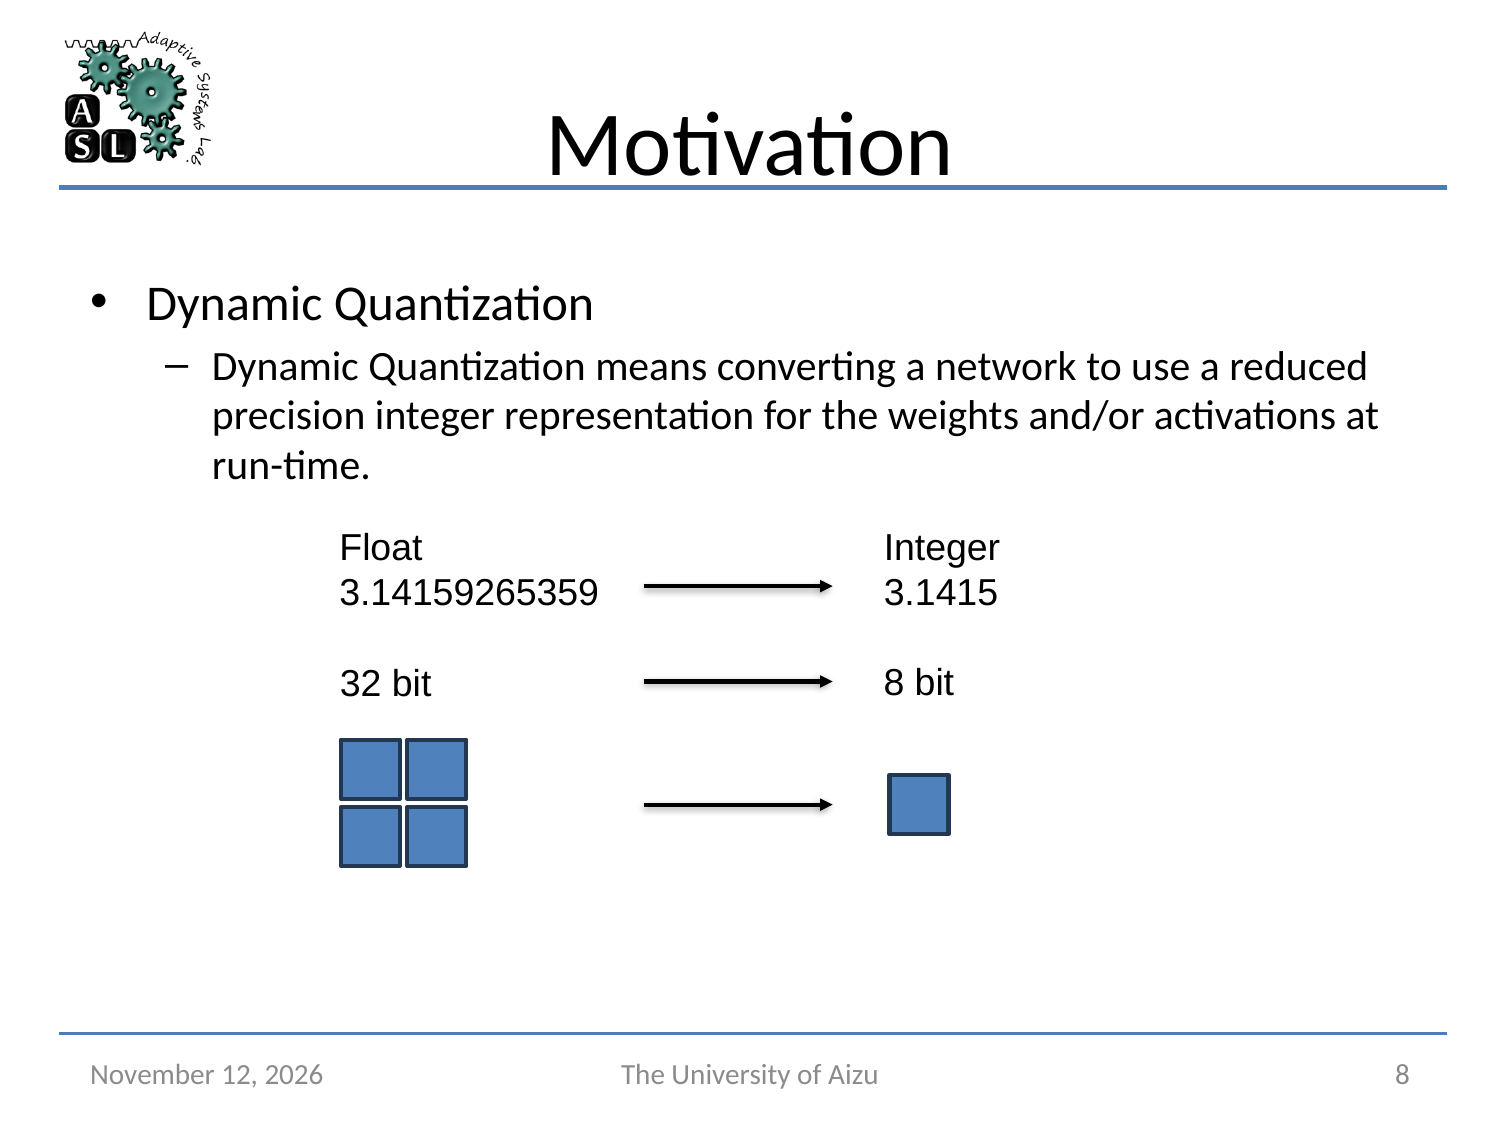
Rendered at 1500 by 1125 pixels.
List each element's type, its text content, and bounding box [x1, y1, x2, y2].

text_box [339, 805, 402, 868]
slide_number 8 [1074, 1042, 1425, 1103]
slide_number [75, 1042, 425, 1103]
text_box Integer 3.1415 [868, 515, 1016, 620]
text_box [887, 773, 951, 836]
text_box 8 bit [868, 650, 970, 710]
text_box [405, 805, 468, 868]
title Motivation [75, 45, 1425, 233]
picture [58, 30, 211, 169]
text_box 32 bit [325, 651, 447, 711]
list Dynamic Quantization Dynamic Quantization means converting a network to use a reduced precision integer representation for the weights and/or activations at run-time. [75, 262, 1425, 1005]
text_box Float 3.14159265359 [324, 515, 620, 620]
footer The University of Aizu [512, 1042, 988, 1103]
text_box [339, 738, 402, 801]
text_box [405, 738, 468, 801]
